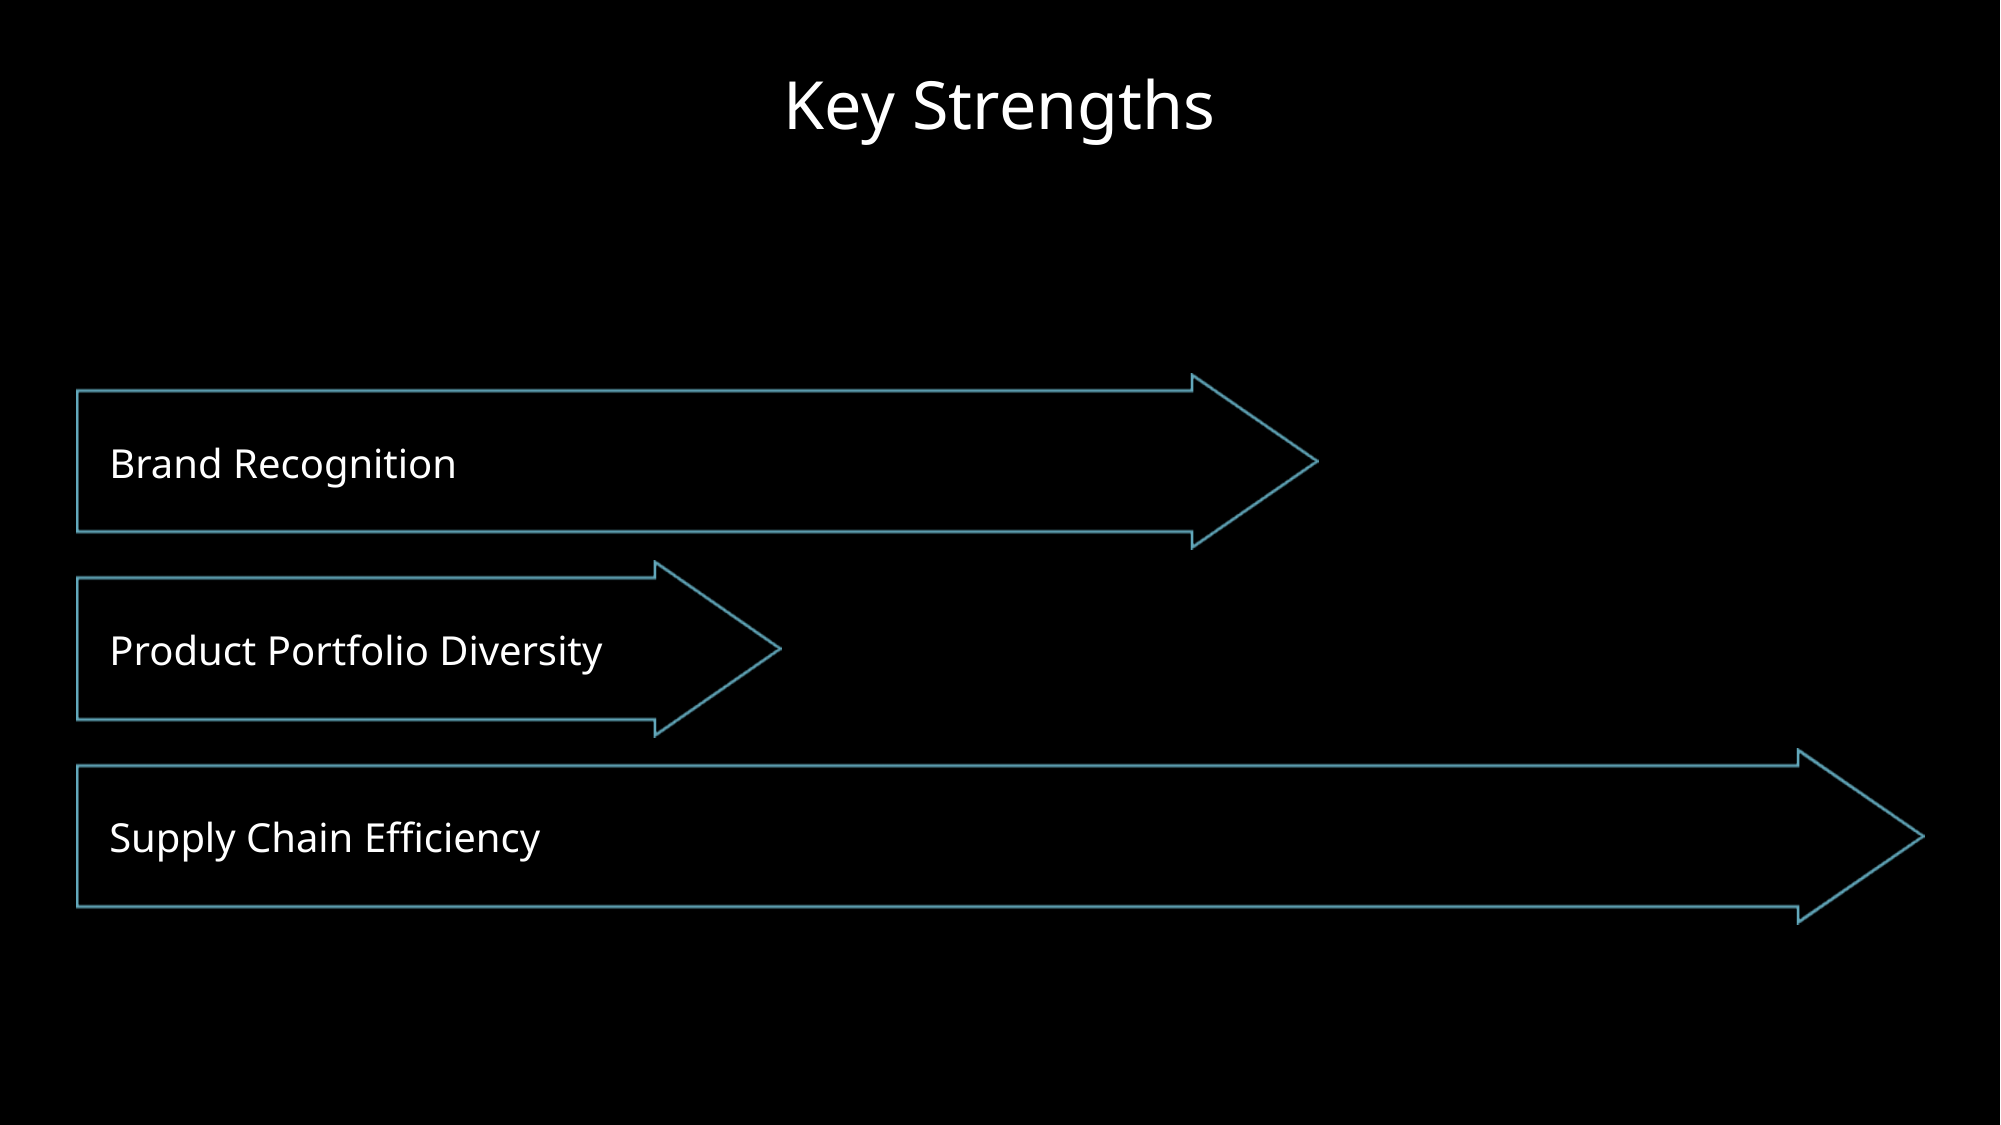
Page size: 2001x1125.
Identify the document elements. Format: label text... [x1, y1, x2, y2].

picture [76, 560, 782, 738]
text_box Key Strengths [0, 59, 2000, 144]
picture [76, 373, 1319, 551]
picture [76, 747, 1925, 925]
